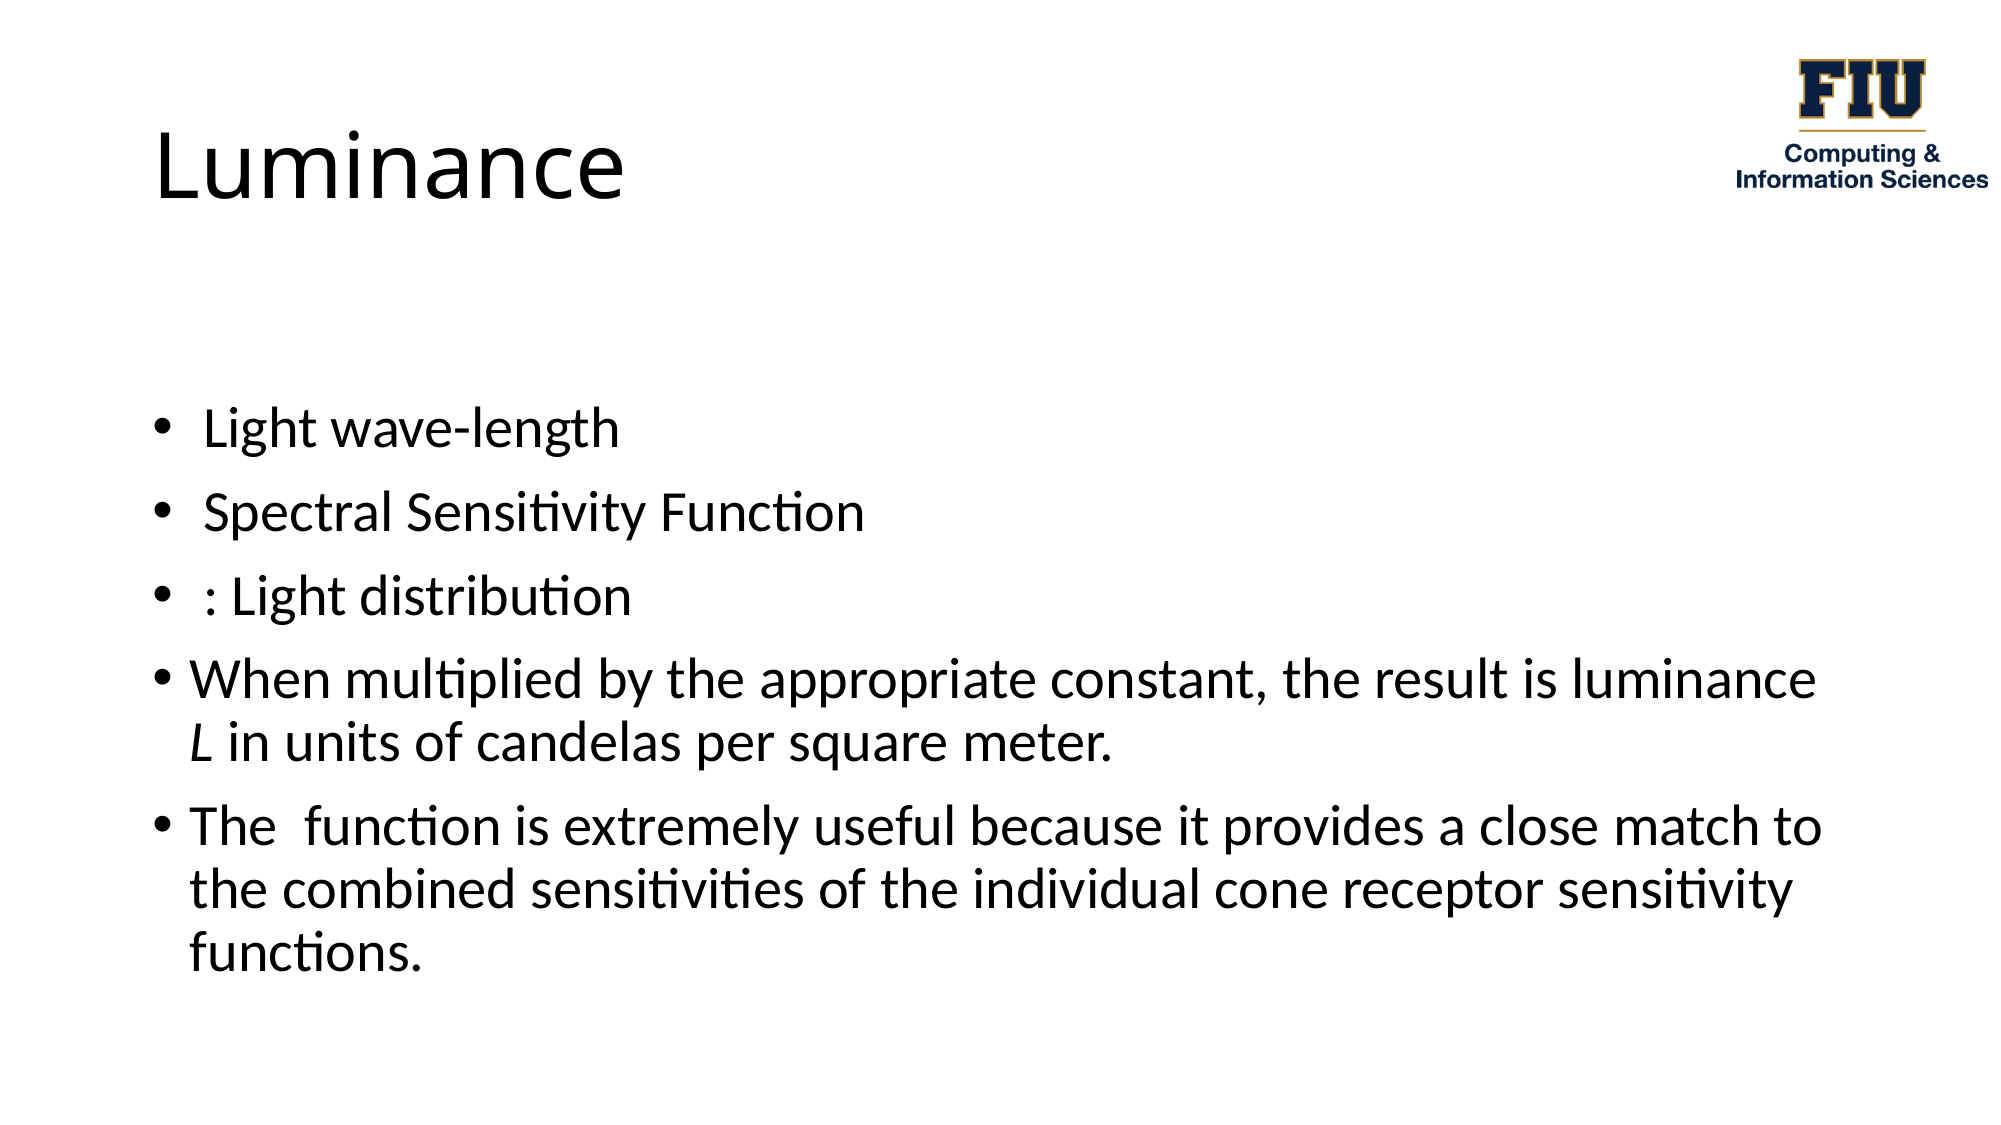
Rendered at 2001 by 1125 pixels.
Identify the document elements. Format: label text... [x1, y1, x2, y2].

picture [1863, 59, 1988, 188]
title Luminance [137, 59, 1863, 278]
